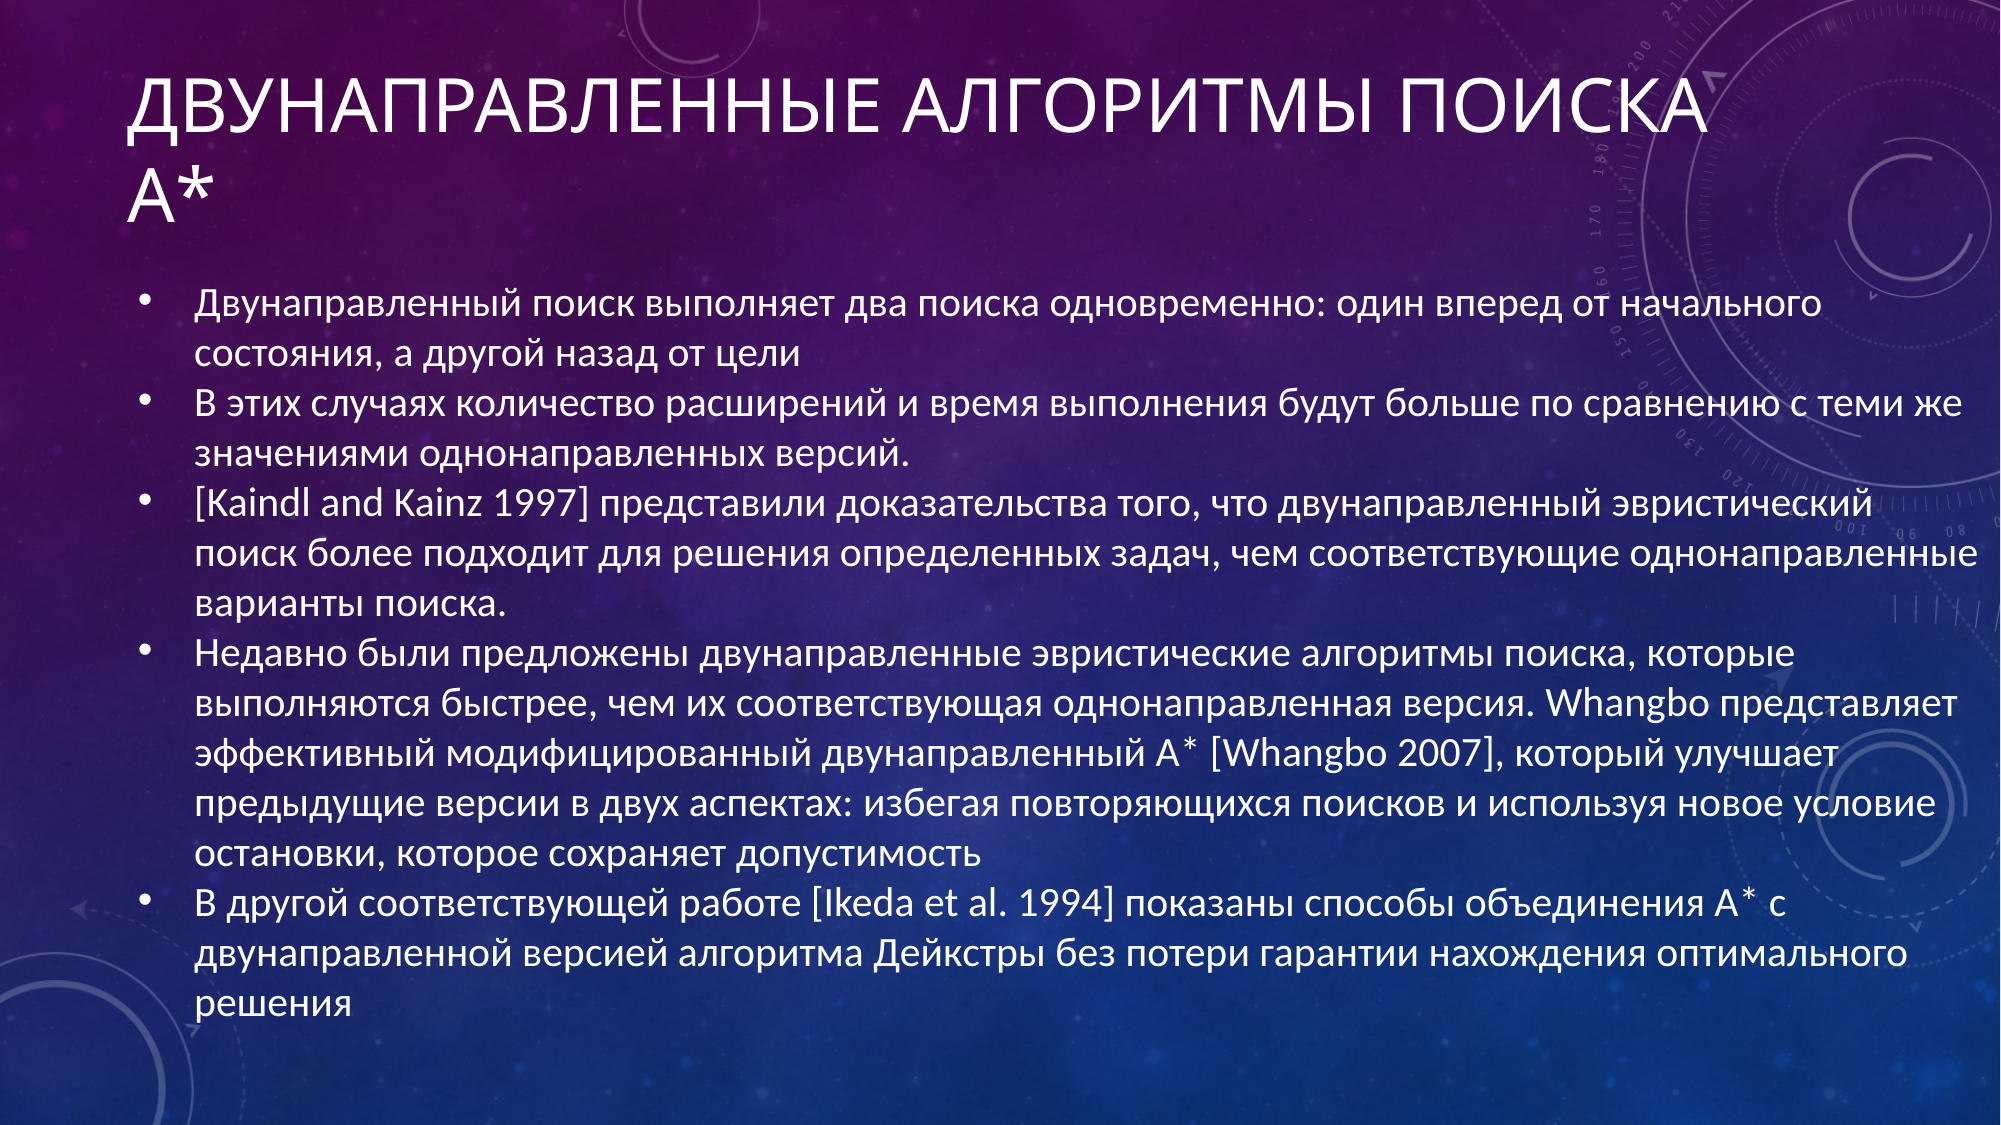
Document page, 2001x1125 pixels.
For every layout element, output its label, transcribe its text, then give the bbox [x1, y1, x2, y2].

title Двунаправленные АЛГОРИТМЫ поиска A* [112, 28, 1775, 268]
picture [0, 0, 2001, 1125]
text_box Двунаправленный поиск выполняет два поиска одновременно: один вперед от начального состояния, а другой назад от цели В этих случаях количество расширений и время выполнения будут больше по сравнению с теми же значениями однонаправленных версий. [Kaindl and Kainz 1997] представили доказательства того, что двунаправленный эвристический поиск более подходит для решения определенных задач, чем соответствующие однонаправленные варианты поиска. Недавно были предложены двунаправленные эвристические алгоритмы поиска, которые выполняются быстрее, чем их соответствующая однонаправленная версия. Whangbo представляет эффективный модифицированный двунаправленный A* [Whangbo 2007], который улучшает предыдущие версии в двух аспектах: избегая повторяющихся поисков и используя новое условие остановки, которое сохраняет допустимость В другой соответствующей работе [Ikeda et al. 1994] показаны способы объединения A* с двунаправленной версией алгоритма Дейкстры без потери гарантии нахождения оптимального решения [123, 267, 2000, 1125]
